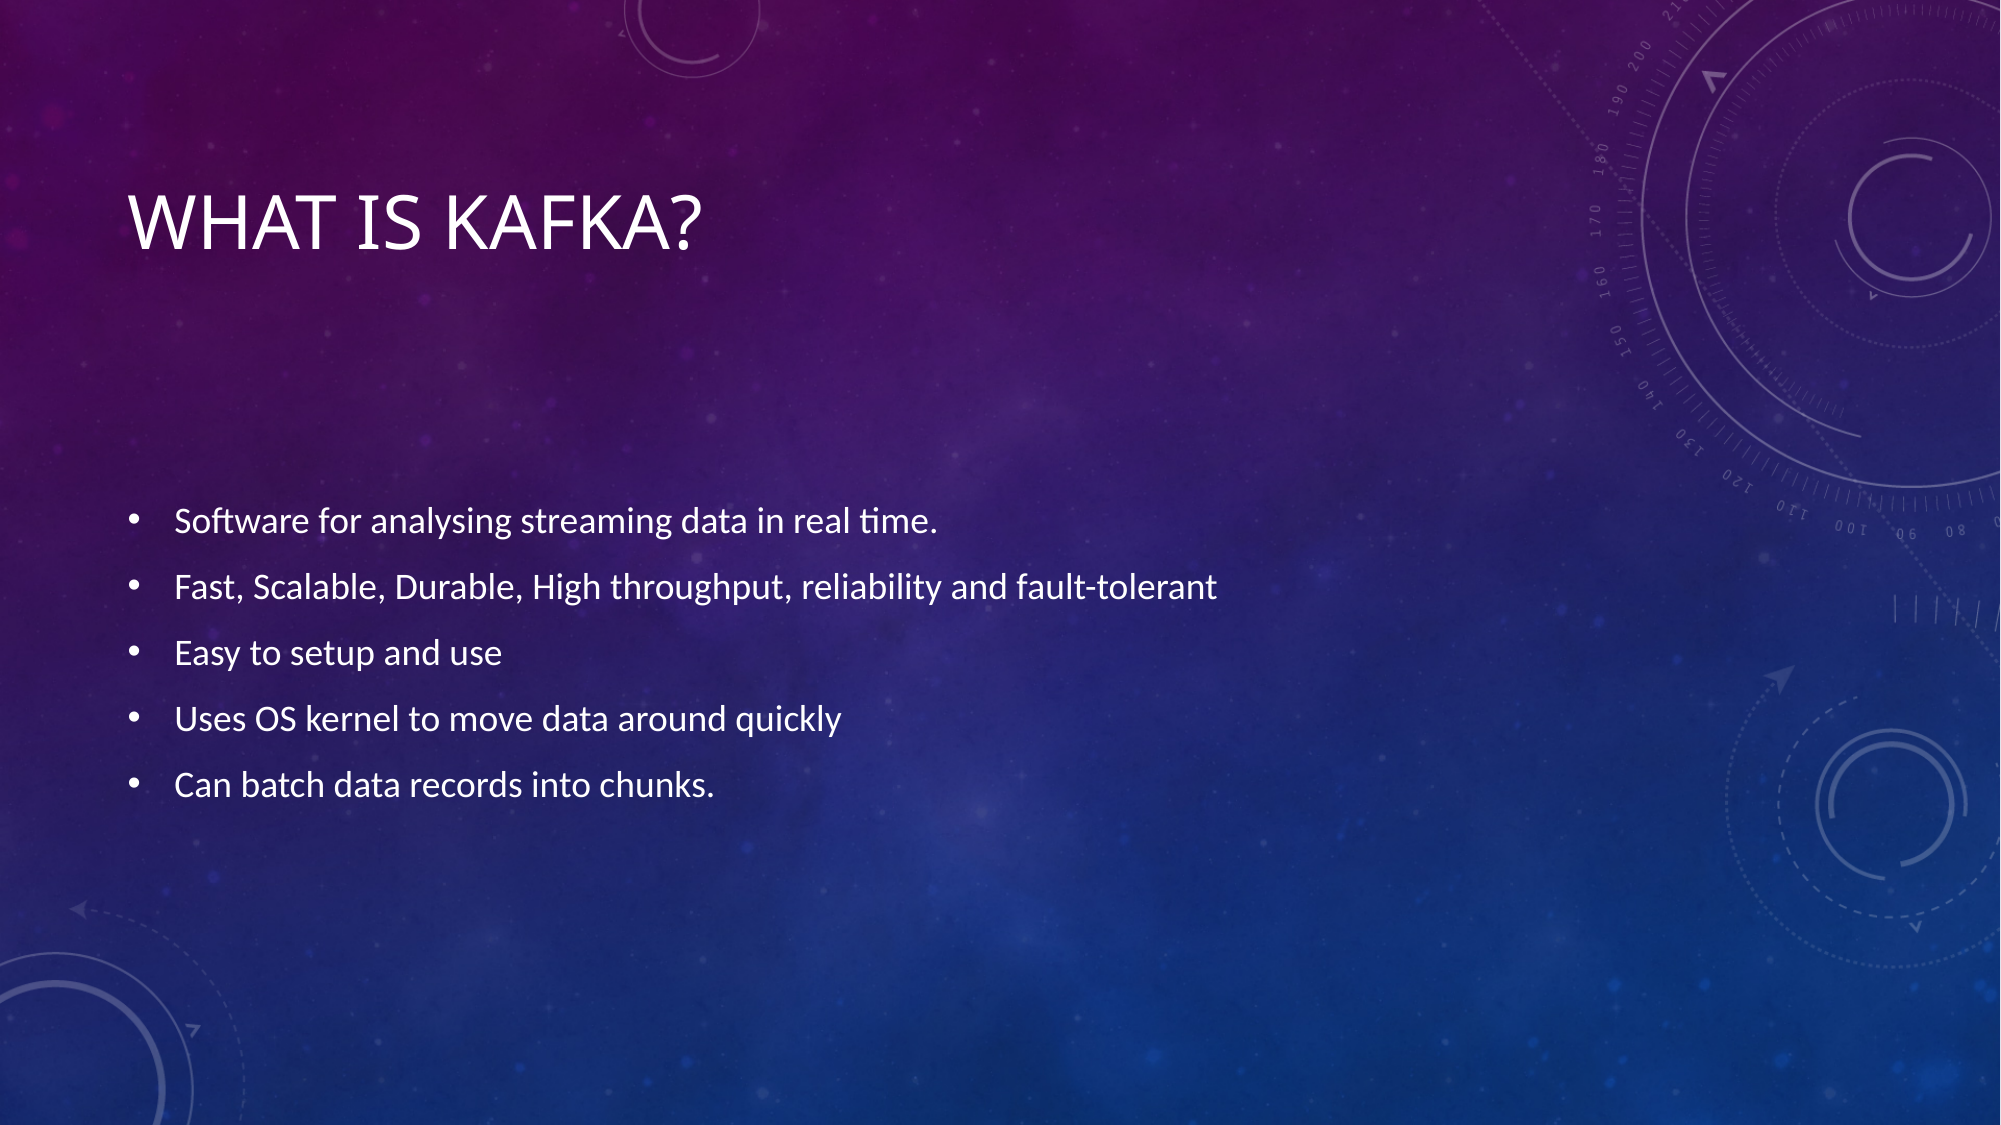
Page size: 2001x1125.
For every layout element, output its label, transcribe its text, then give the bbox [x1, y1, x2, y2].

title What Is Kafka? [112, 99, 1775, 339]
list Software for analysing streaming data in real time. Fast, Scalable, Durable, High throughput, reliability and fault-tolerant Easy to setup and use Uses OS kernel to move data around quickly Can batch data records into chunks. [112, 351, 1775, 950]
picture [0, 0, 2001, 1125]
